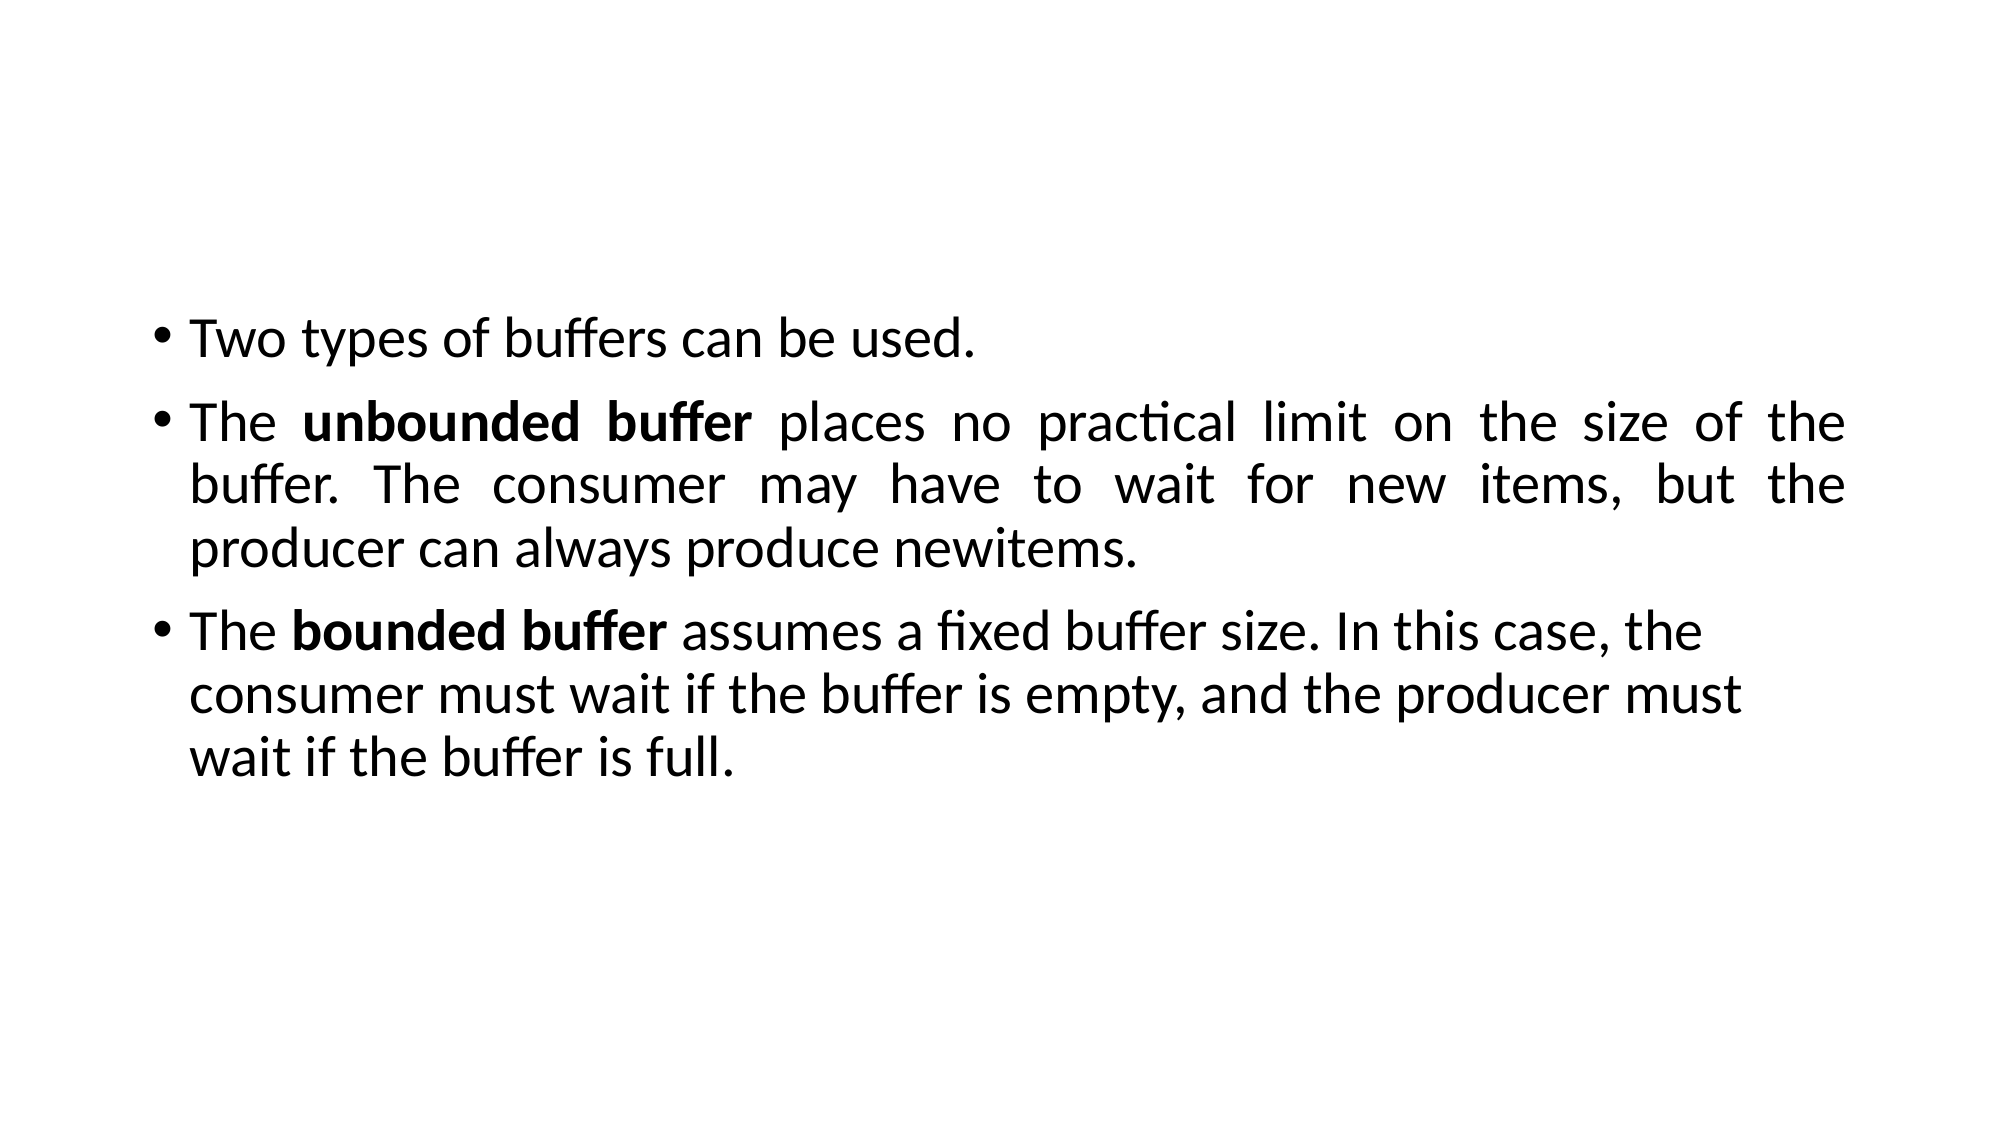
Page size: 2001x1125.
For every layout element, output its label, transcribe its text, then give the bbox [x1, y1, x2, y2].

list Two types of buffers can be used. The unbounded buffer places no practical limit on the size of the buffer. The consumer may have to wait for new items, but the producer can always produce newitems. The bounded buffer assumes a fixed buffer size. In this case, the consumer must wait if the buffer is empty, and the producer must wait if the buffer is full. [137, 299, 1863, 1014]
